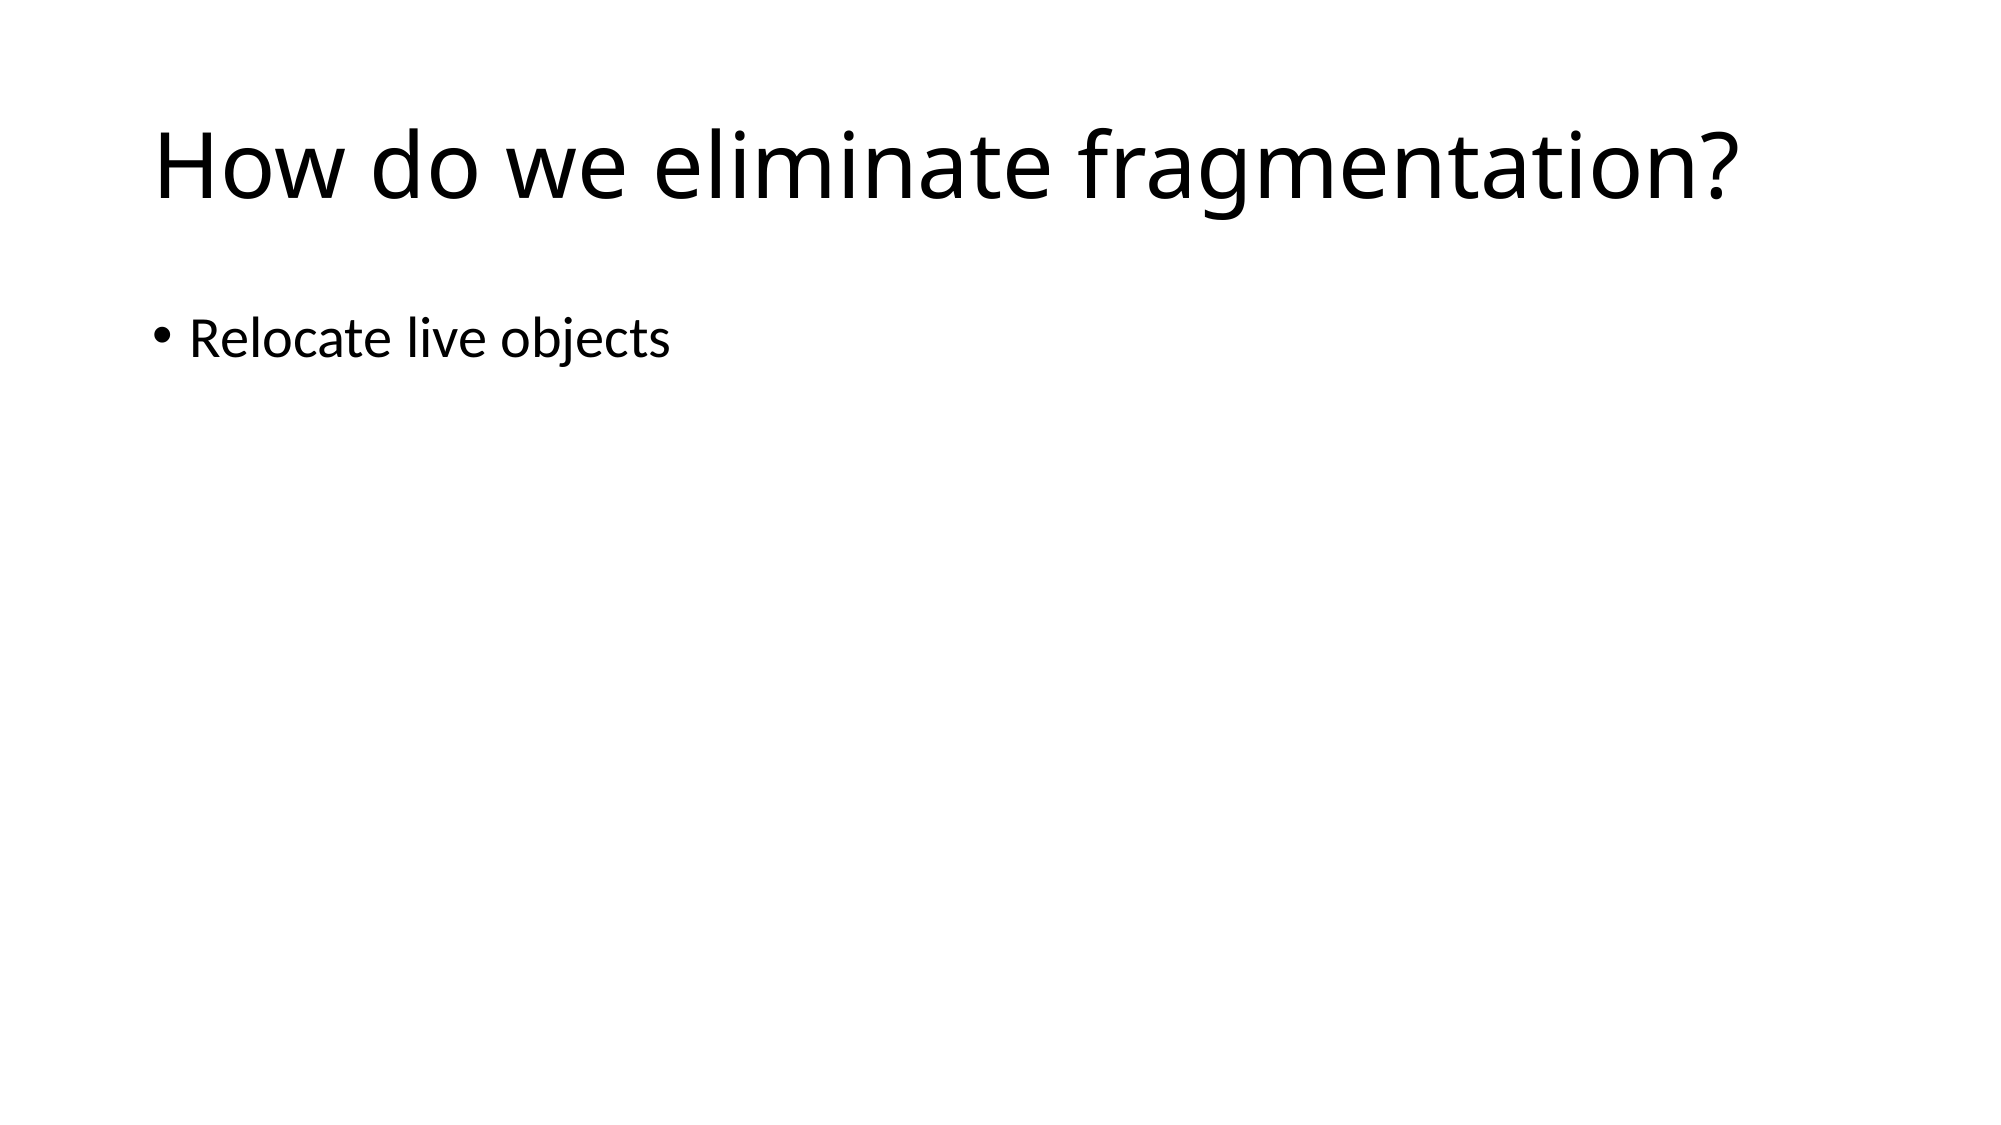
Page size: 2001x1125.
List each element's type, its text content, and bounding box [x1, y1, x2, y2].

list Relocate live objects [137, 299, 1863, 1014]
title How do we eliminate fragmentation? [137, 59, 1863, 278]
